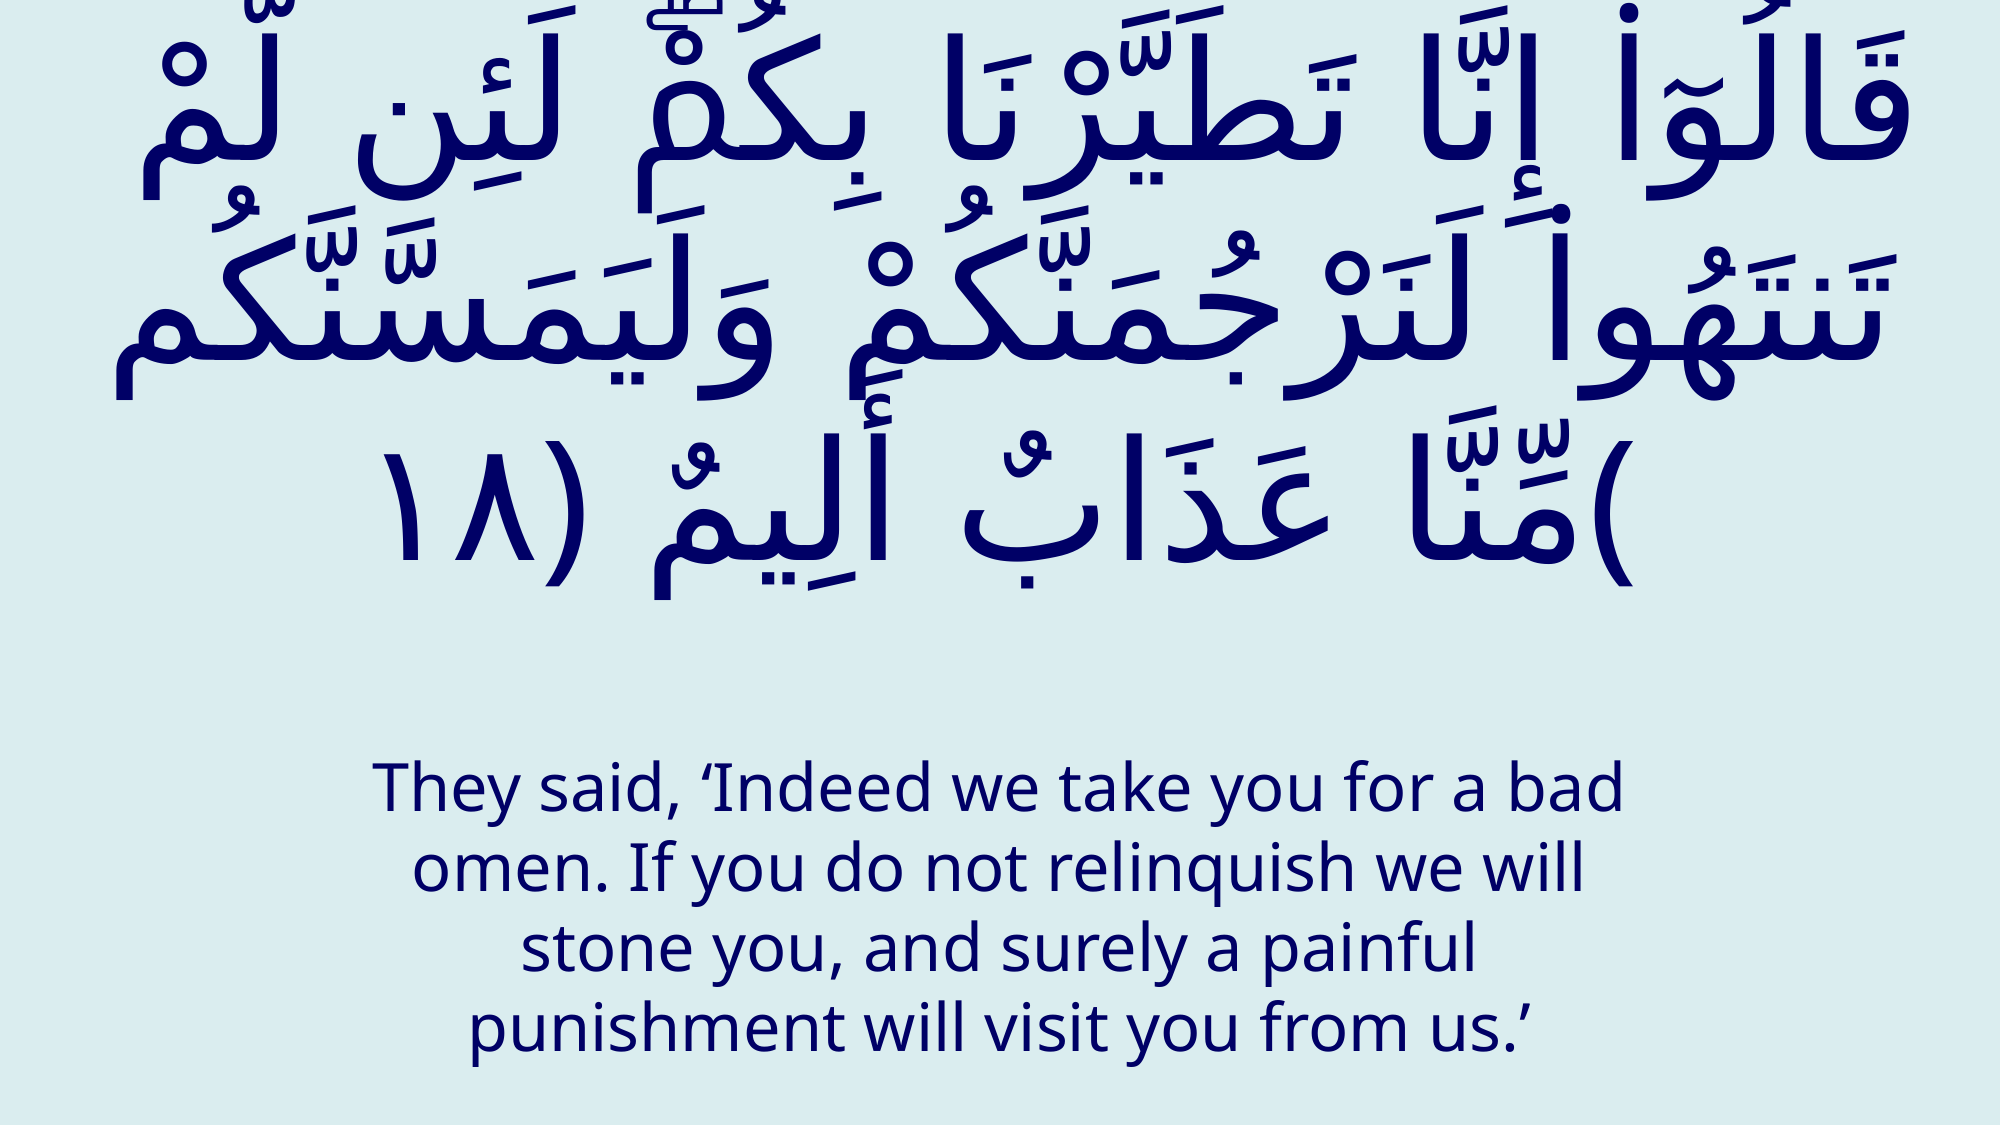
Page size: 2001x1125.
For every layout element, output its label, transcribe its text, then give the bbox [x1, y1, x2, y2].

title قَالُوٓا۟ إِنَّا تَطَيَّرْنَا بِكُمْۖ لَئِن لَّمْ تَنتَهُوا۟ لَنَرْجُمَنَّكُمْ وَلَيَمَسَّنَّكُم مِّنَّا عَذَابٌ أَلِيمٌ ﴿١٨﴾ [0, 200, 2000, 388]
list They said, ‘Indeed we take you for a bad omen. If you do not relinquish we will stone you, and surely a painful punishment will visit you from us.’ [356, 737, 1644, 1050]
